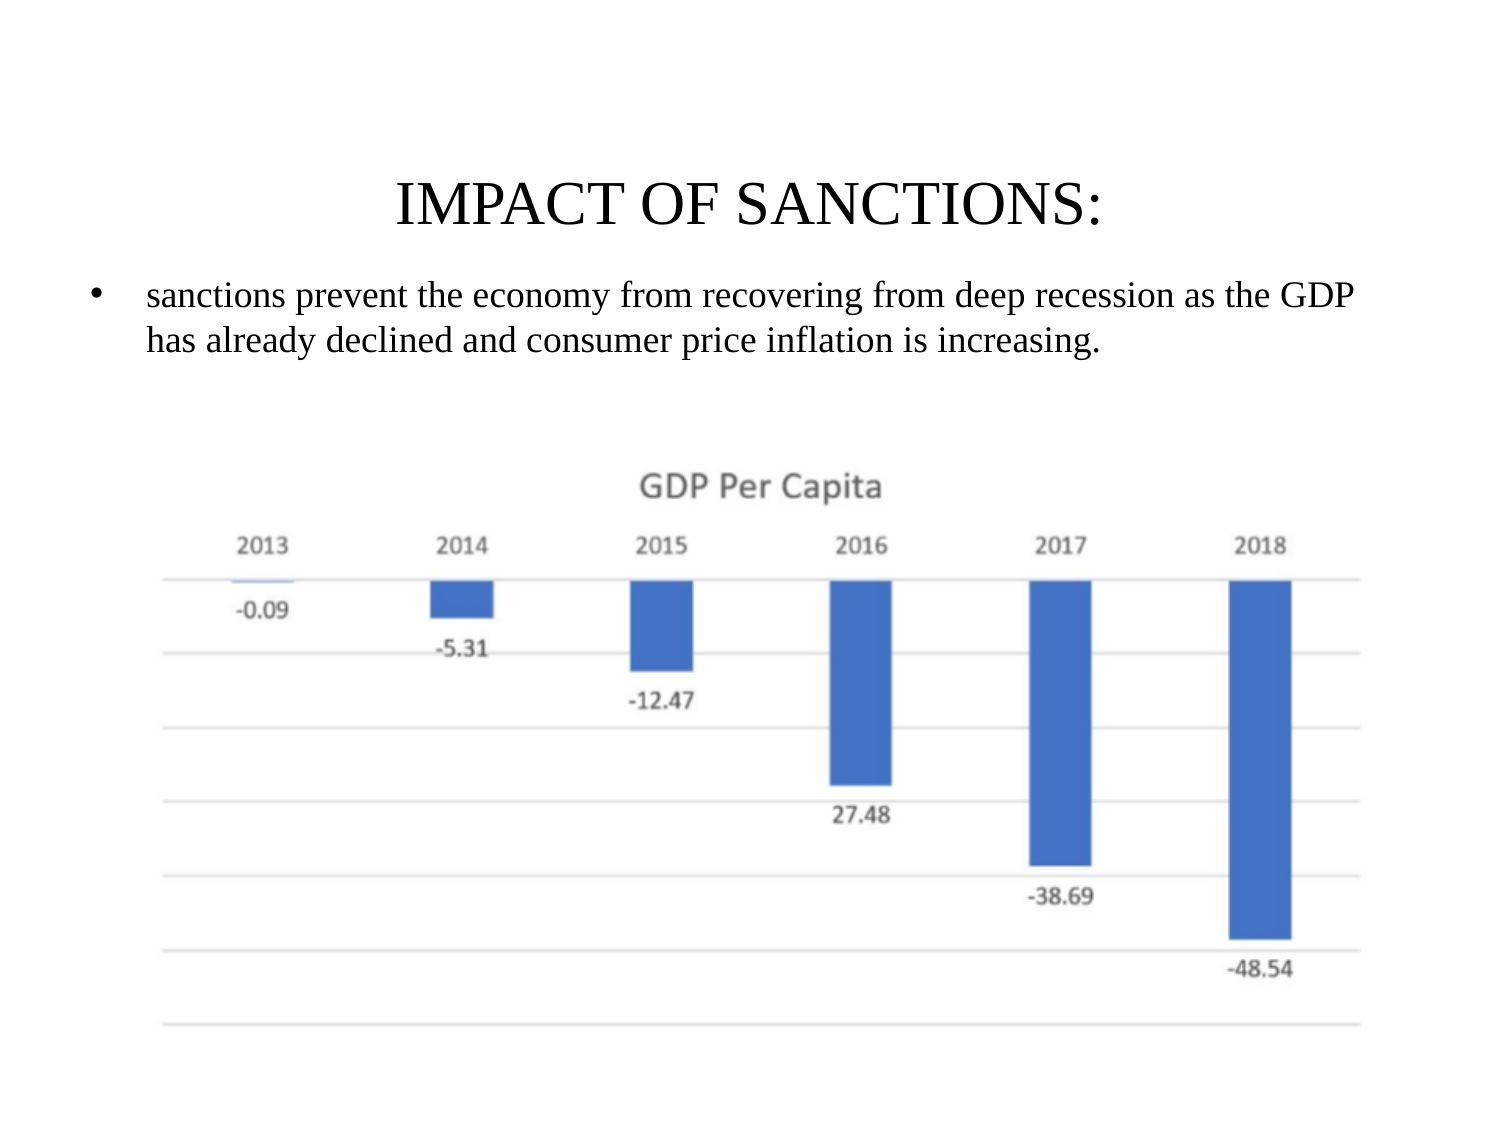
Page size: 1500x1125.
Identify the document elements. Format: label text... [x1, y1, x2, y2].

list sanctions prevent the economy from recovering from deep recession as the GDP has already declined and consumer price inflation is increasing. [75, 262, 1425, 1079]
title IMPACT OF SANCTIONS: [75, 149, 1425, 250]
picture [149, 449, 1392, 1088]
